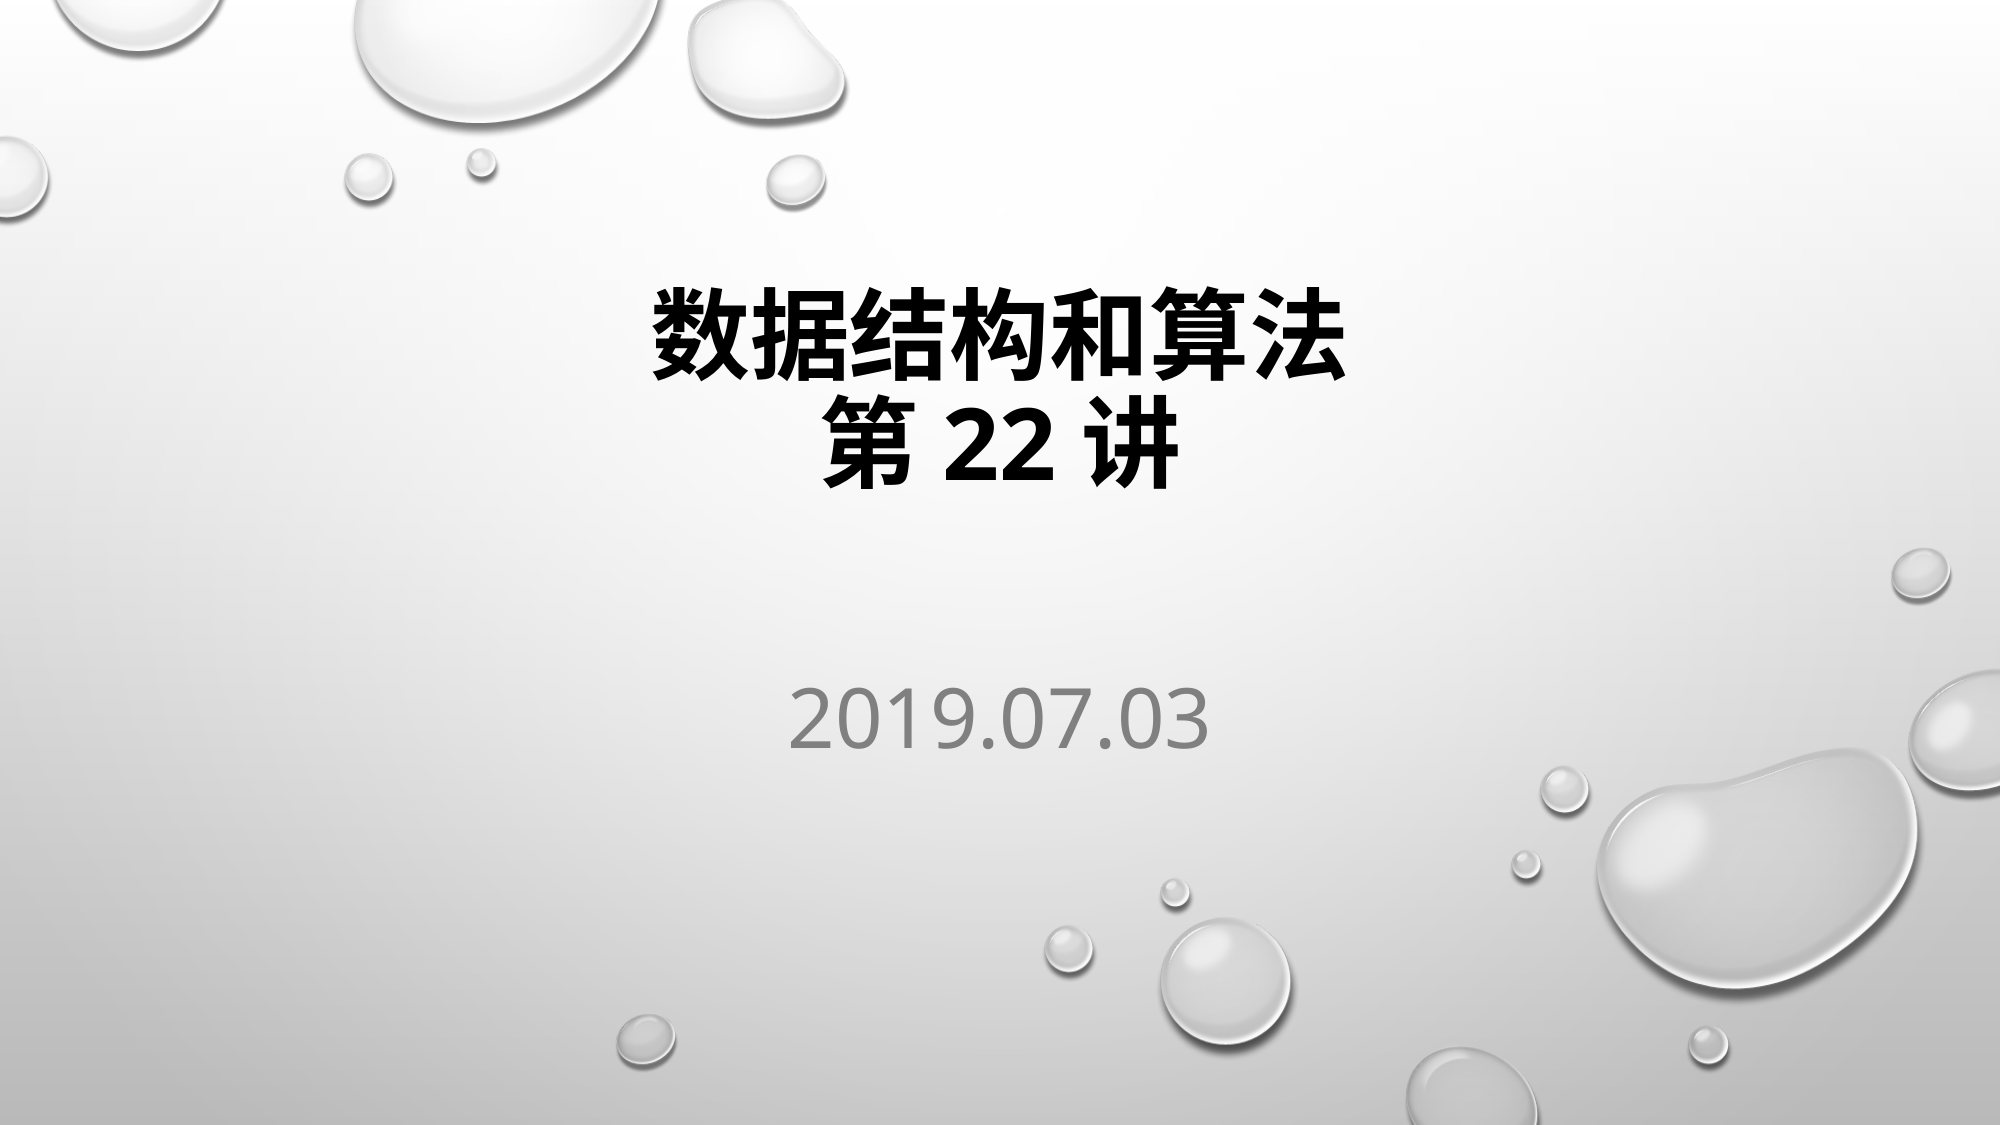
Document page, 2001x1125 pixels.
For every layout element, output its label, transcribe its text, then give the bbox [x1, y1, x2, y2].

subtitle 2019.07.03 [287, 637, 1713, 863]
title 数据结构和算法 第22讲 [287, 97, 1713, 510]
picture [0, 0, 2000, 1125]
